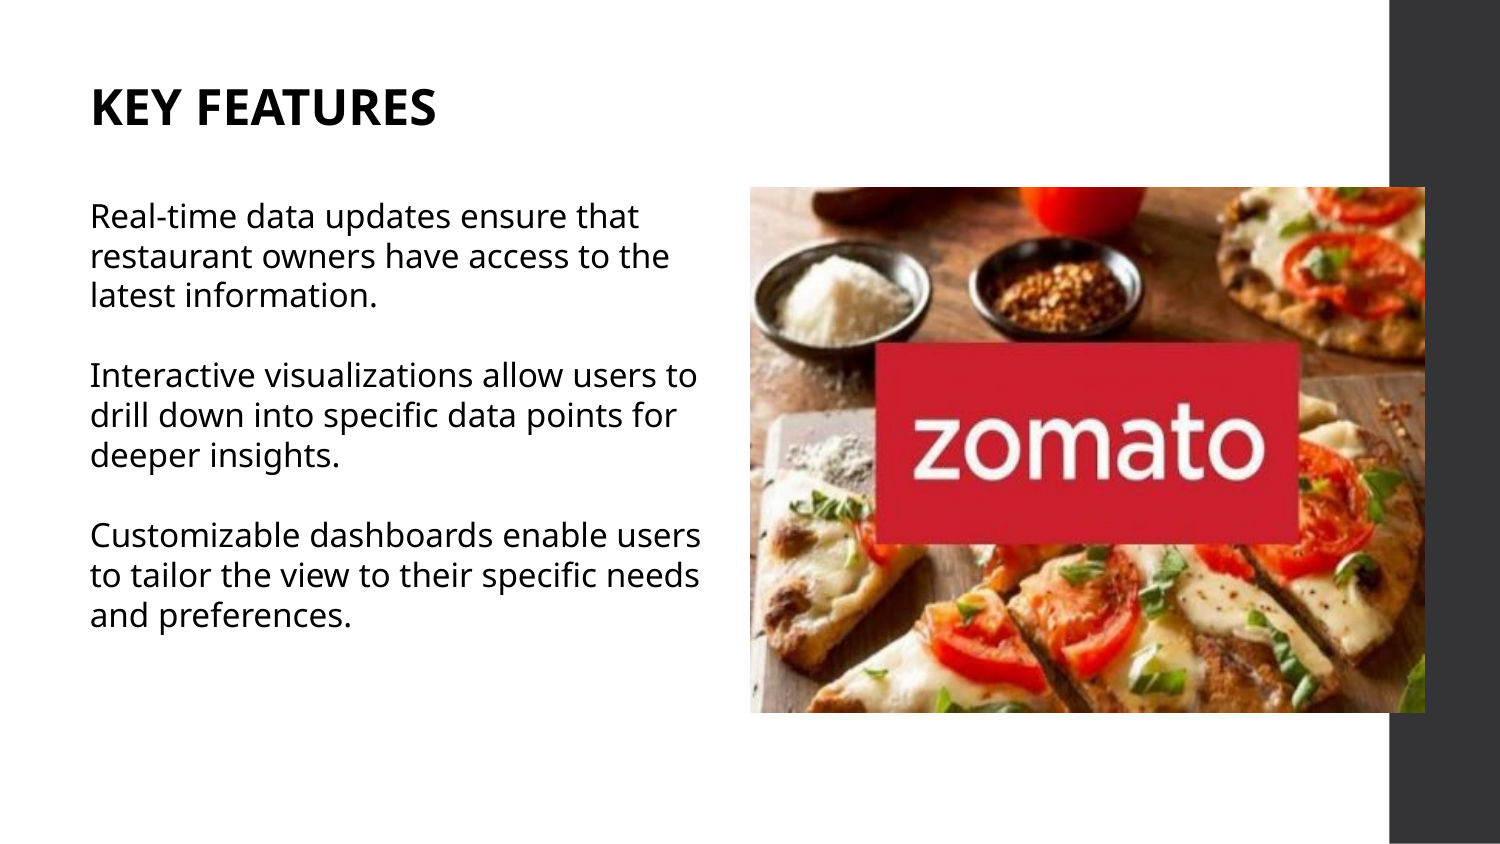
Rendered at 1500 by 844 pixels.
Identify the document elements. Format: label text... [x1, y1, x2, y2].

text_box KEY FEATURES [74, 37, 1425, 173]
picture [749, 187, 1426, 713]
text_box Real-time data updates ensure that restaurant owners have access to the latest information. Interactive visualizations allow users to drill down into specific data points for deeper insights. Customizable dashboards enable users to tailor the view to their specific needs and preferences. [74, 187, 743, 713]
